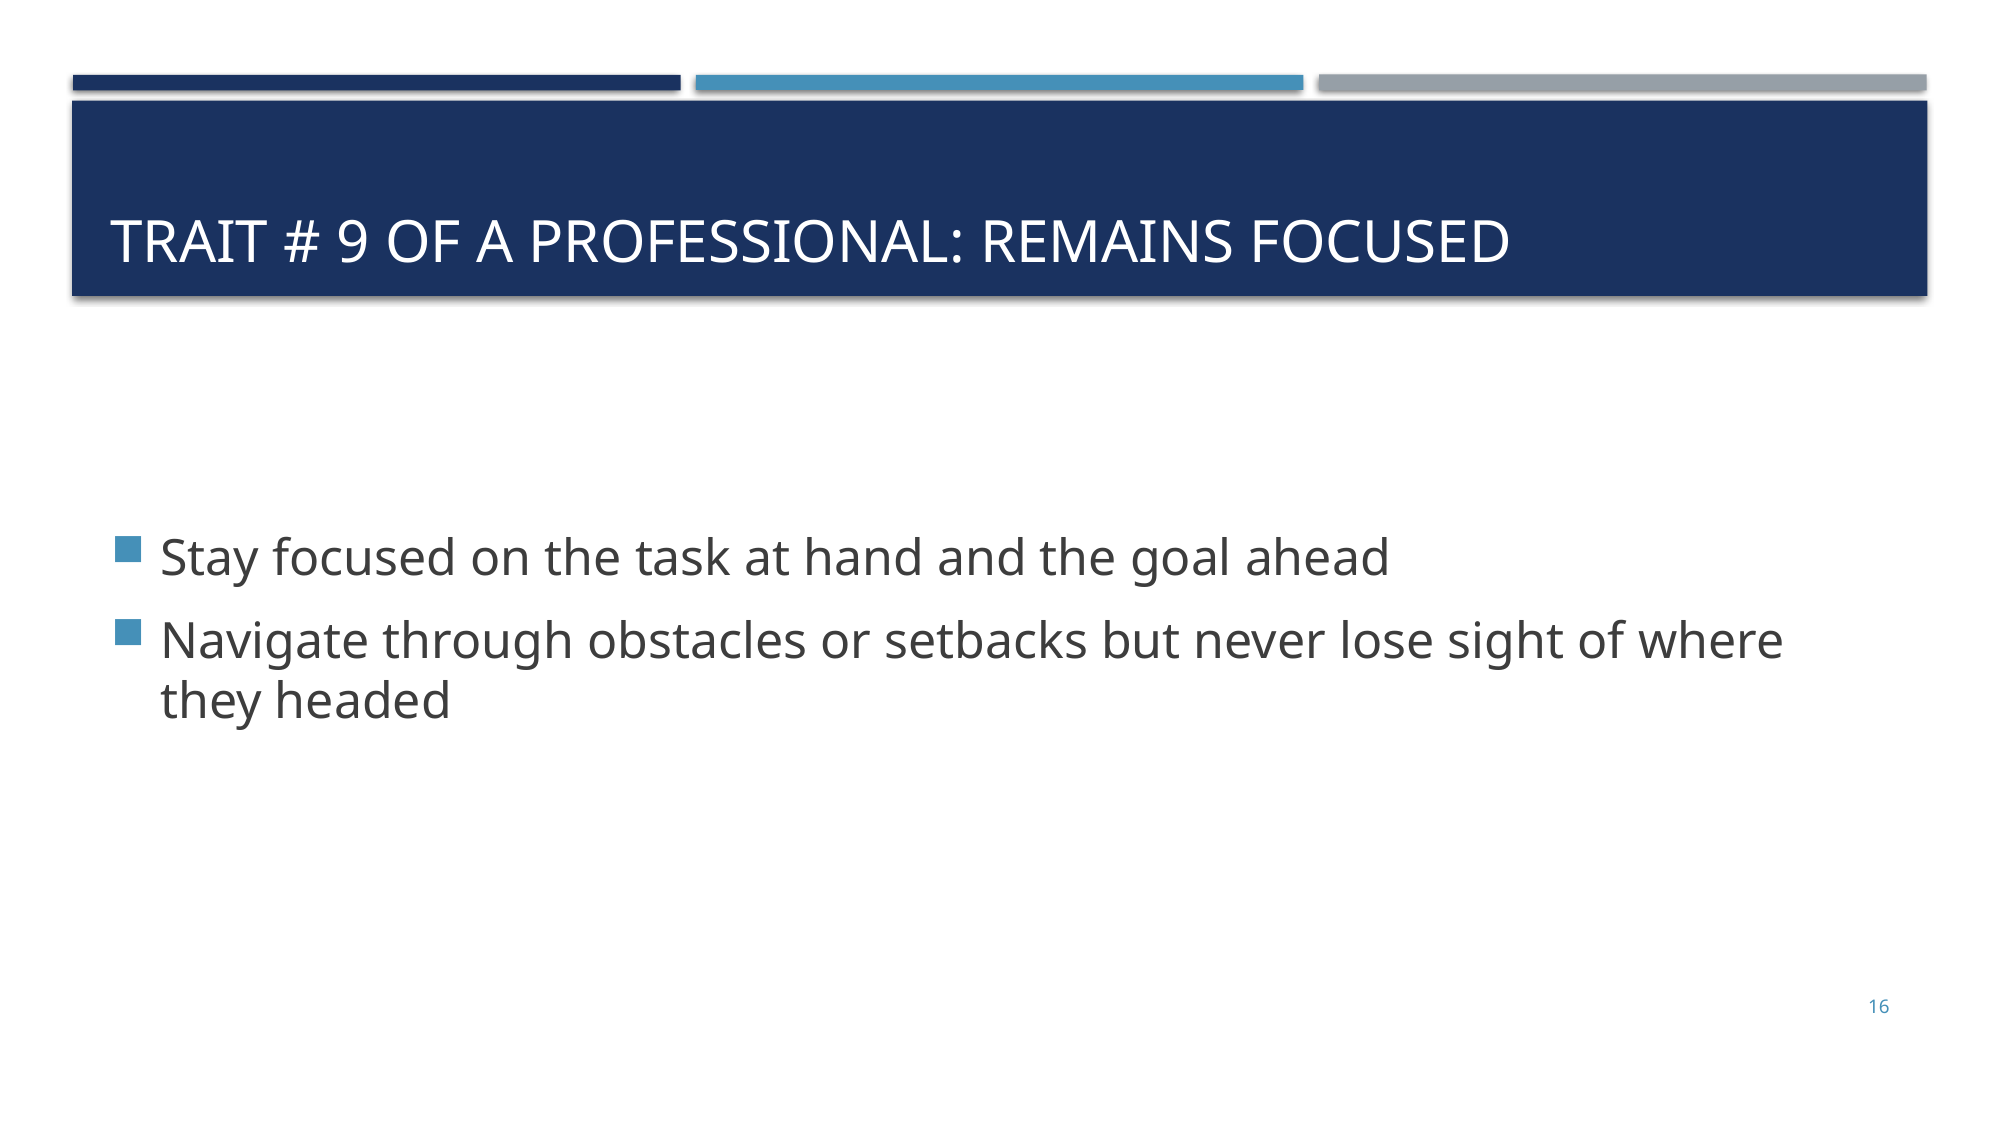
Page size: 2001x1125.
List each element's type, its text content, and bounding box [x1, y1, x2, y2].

list Stay focused on the task at hand and the goal ahead Navigate through obstacles or setbacks but never lose sight of where they headed [95, 357, 1905, 962]
title Trait # 9 of a professional: Remains Focused [95, 115, 1905, 282]
slide_number 16 [1732, 977, 1905, 1037]
